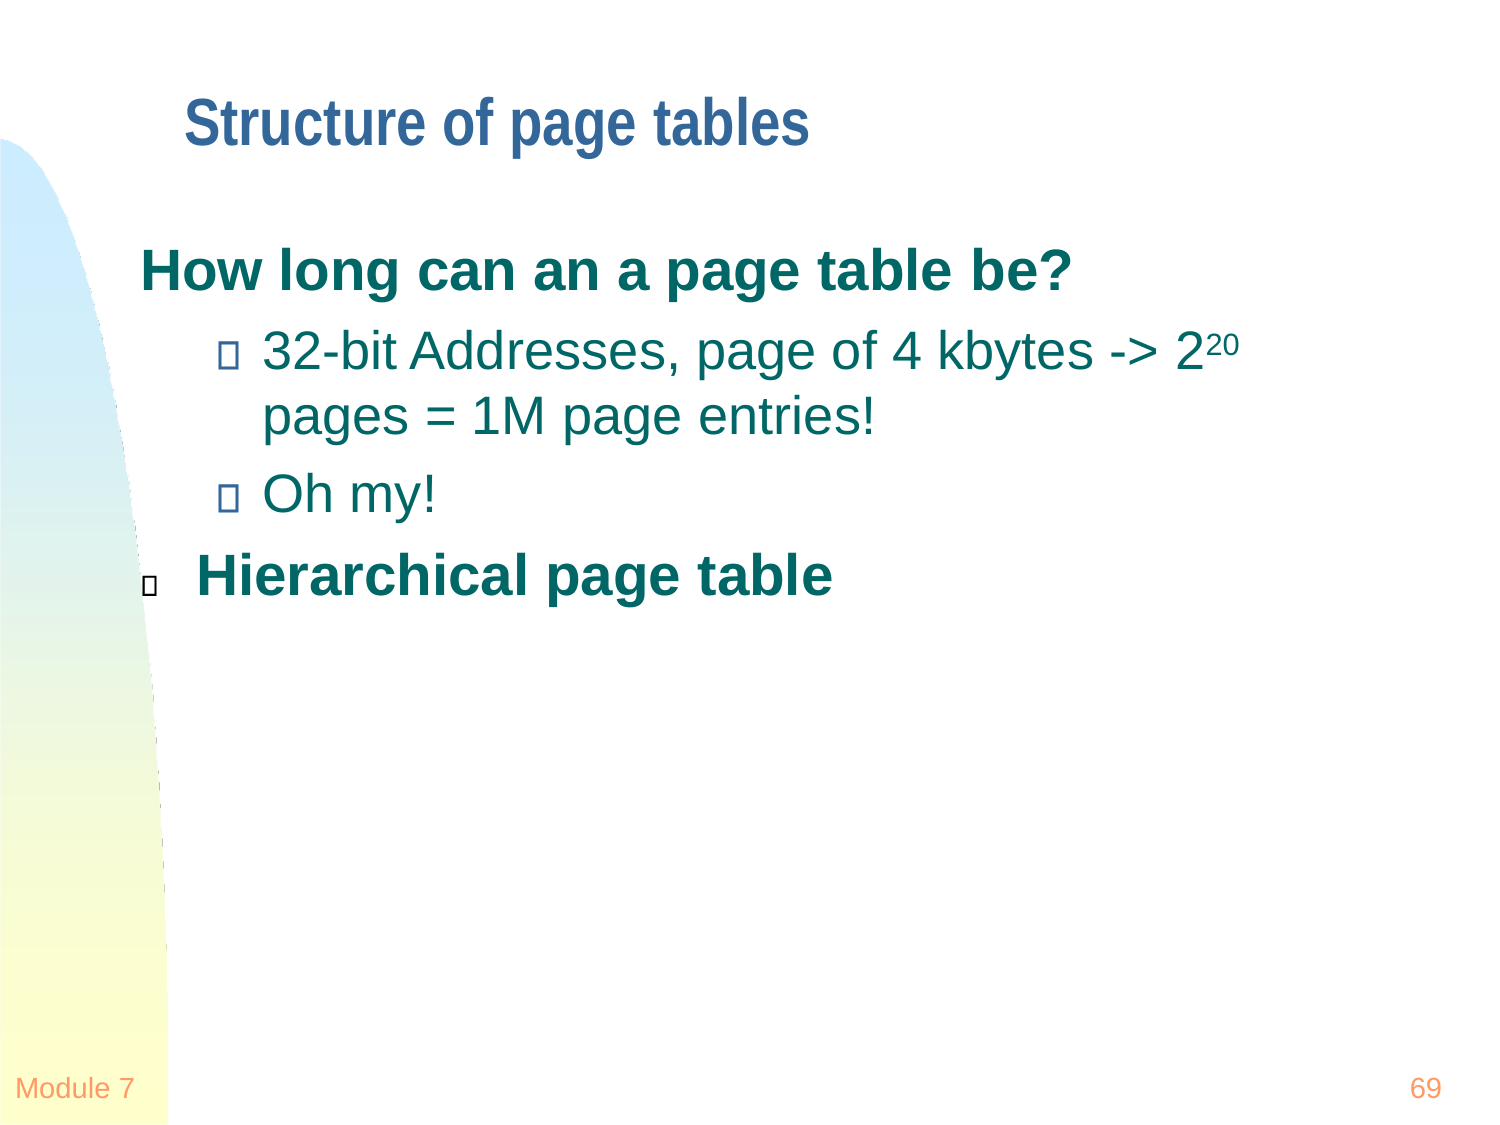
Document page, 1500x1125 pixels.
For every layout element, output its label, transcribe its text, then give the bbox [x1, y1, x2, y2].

picture [0, 138, 169, 1125]
slide_number 69 [1403, 1069, 1449, 1125]
footer Module 7 [12, 1069, 137, 1125]
text_box How long can an a page table be? 32-bit Addresses, page of 4 kbytes -> 220 pages = 1M page entries! Oh my! Hierarchical page table [133, 216, 1255, 607]
title Structure of page tables [182, 77, 1025, 216]
